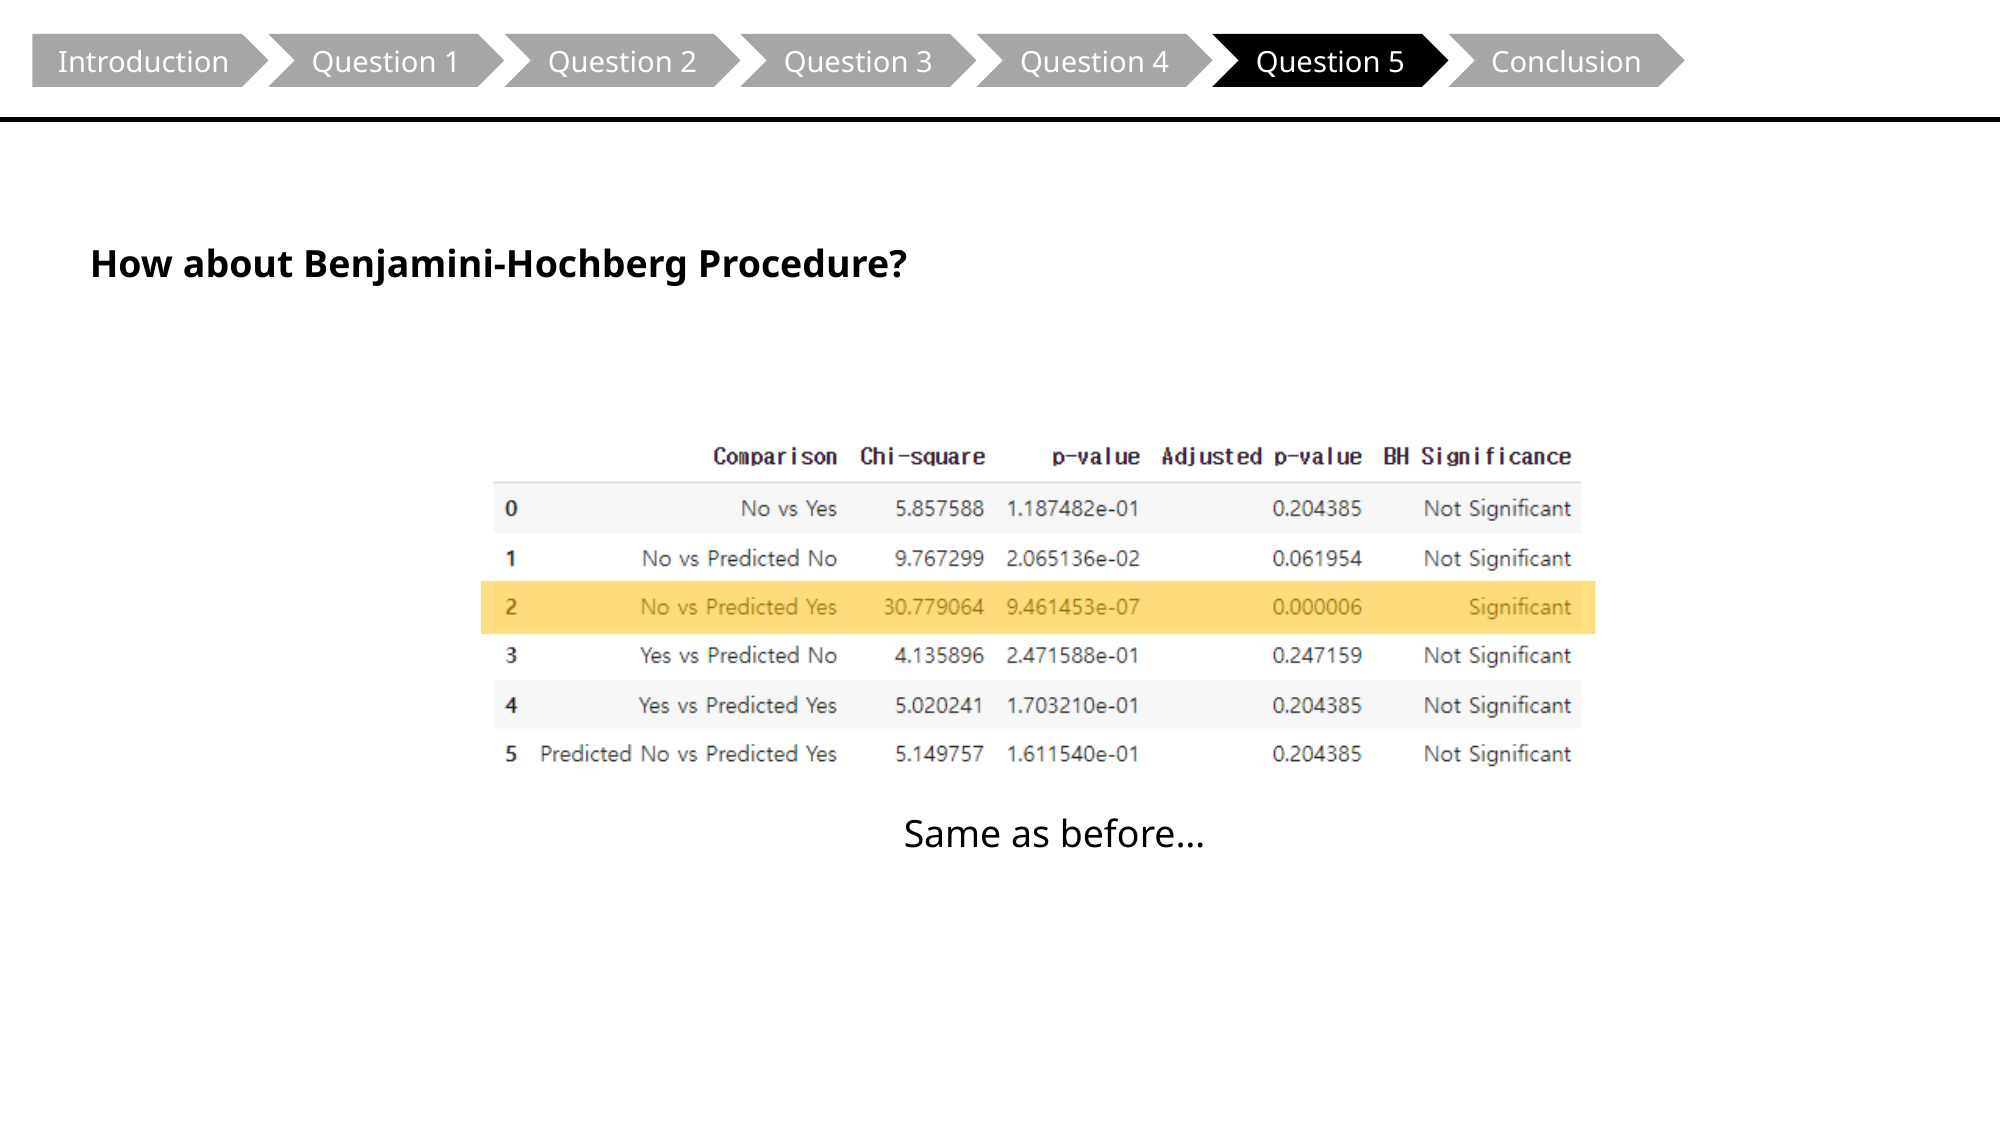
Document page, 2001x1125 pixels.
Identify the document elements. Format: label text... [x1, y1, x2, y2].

text_box How about Benjamini-Hochberg Procedure? [89, 239, 909, 285]
text_box [1585, 580, 1596, 635]
text_box Conclusion [1445, 32, 1687, 88]
text_box Introduction [31, 32, 270, 88]
text_box [480, 580, 488, 635]
text_box Question 1 [265, 32, 506, 88]
text_box Question 3 [737, 32, 978, 88]
picture [488, 424, 1585, 782]
text_box Same as before… [903, 810, 1206, 856]
text_box Question 2 [501, 32, 743, 88]
text_box Question 4 [973, 32, 1215, 88]
text_box Question 5 [1209, 32, 1450, 88]
